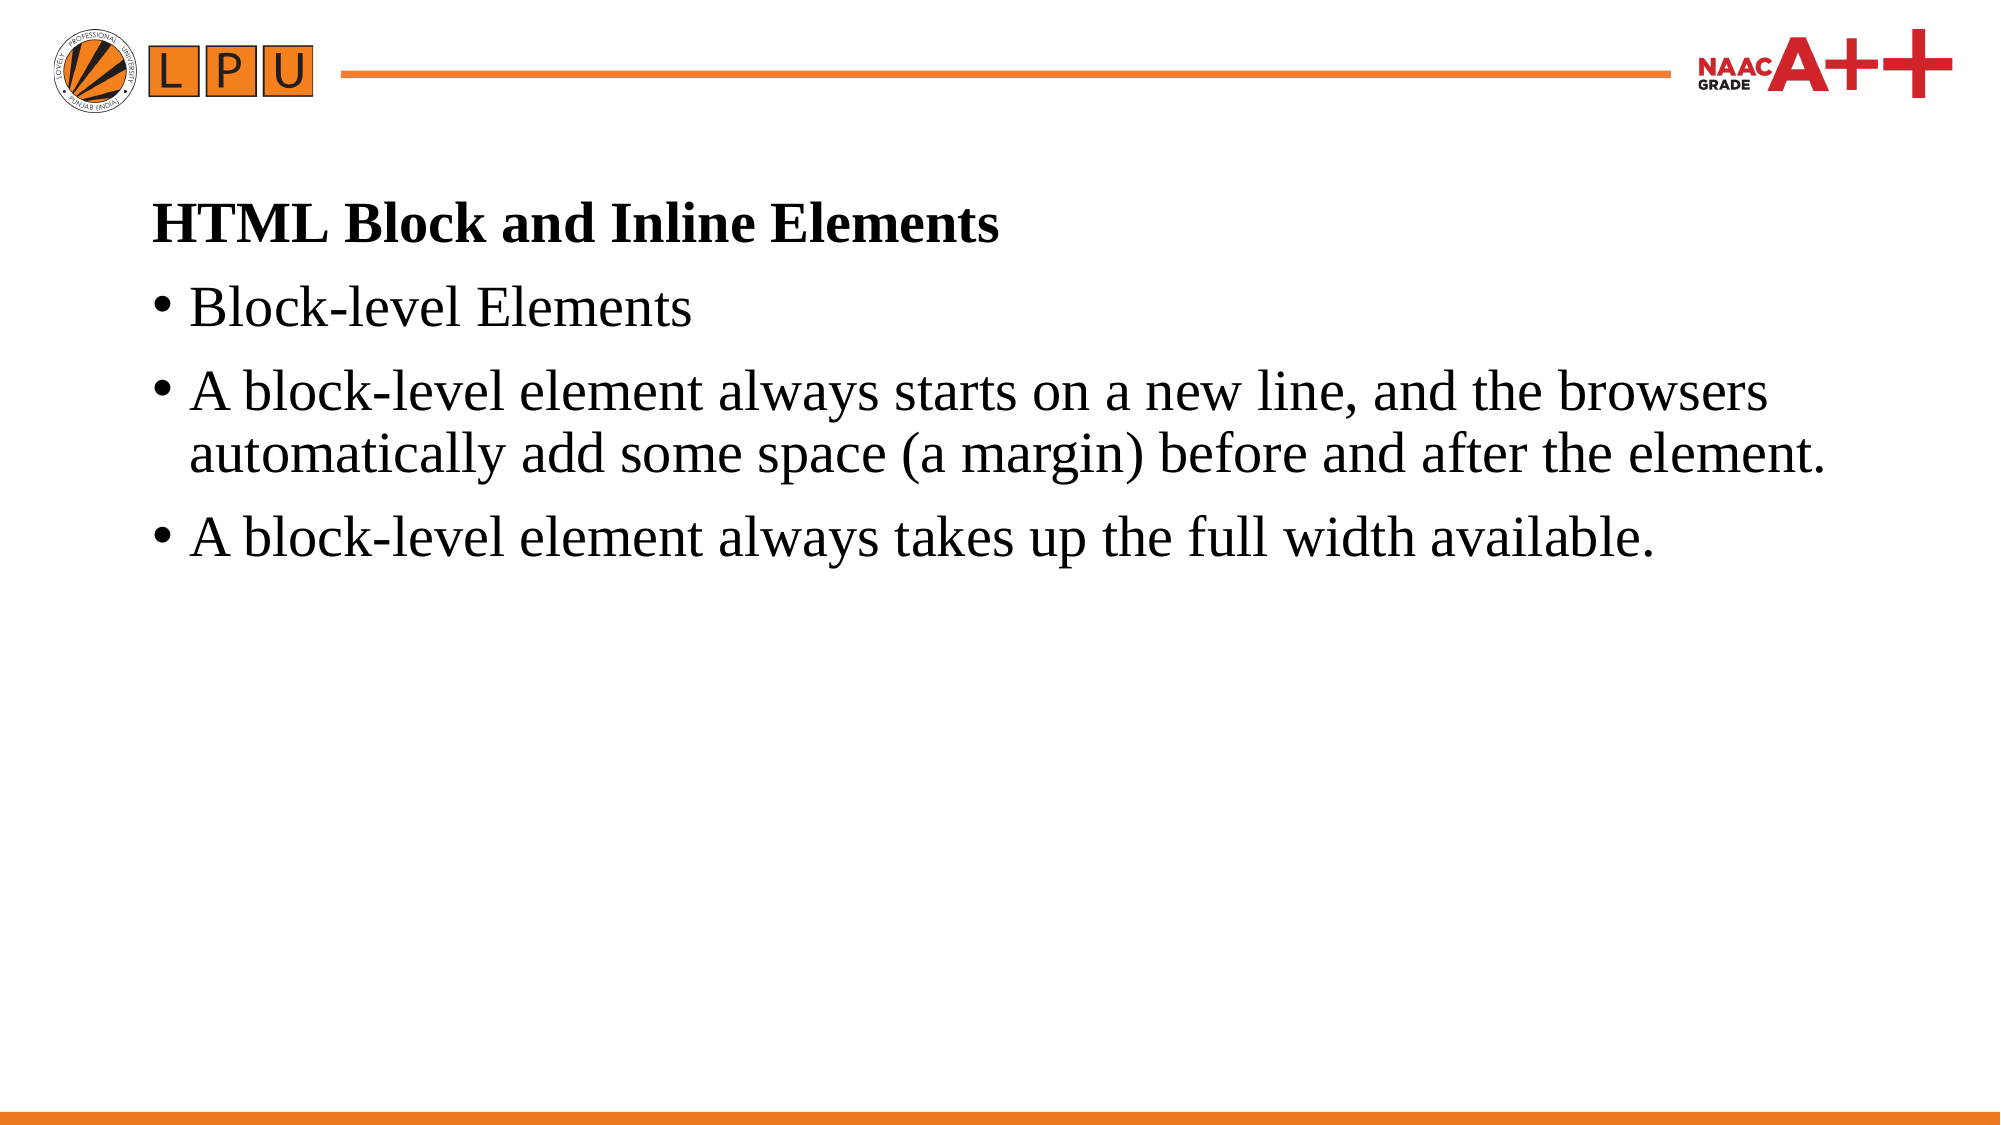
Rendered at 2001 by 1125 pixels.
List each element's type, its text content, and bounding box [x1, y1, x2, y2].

list HTML Block and Inline Elements Block-level Elements A block-level element always starts on a new line, and the browsers automatically add some space (a margin) before and after the element. A block-level element always takes up the full width available. [137, 184, 1863, 1014]
